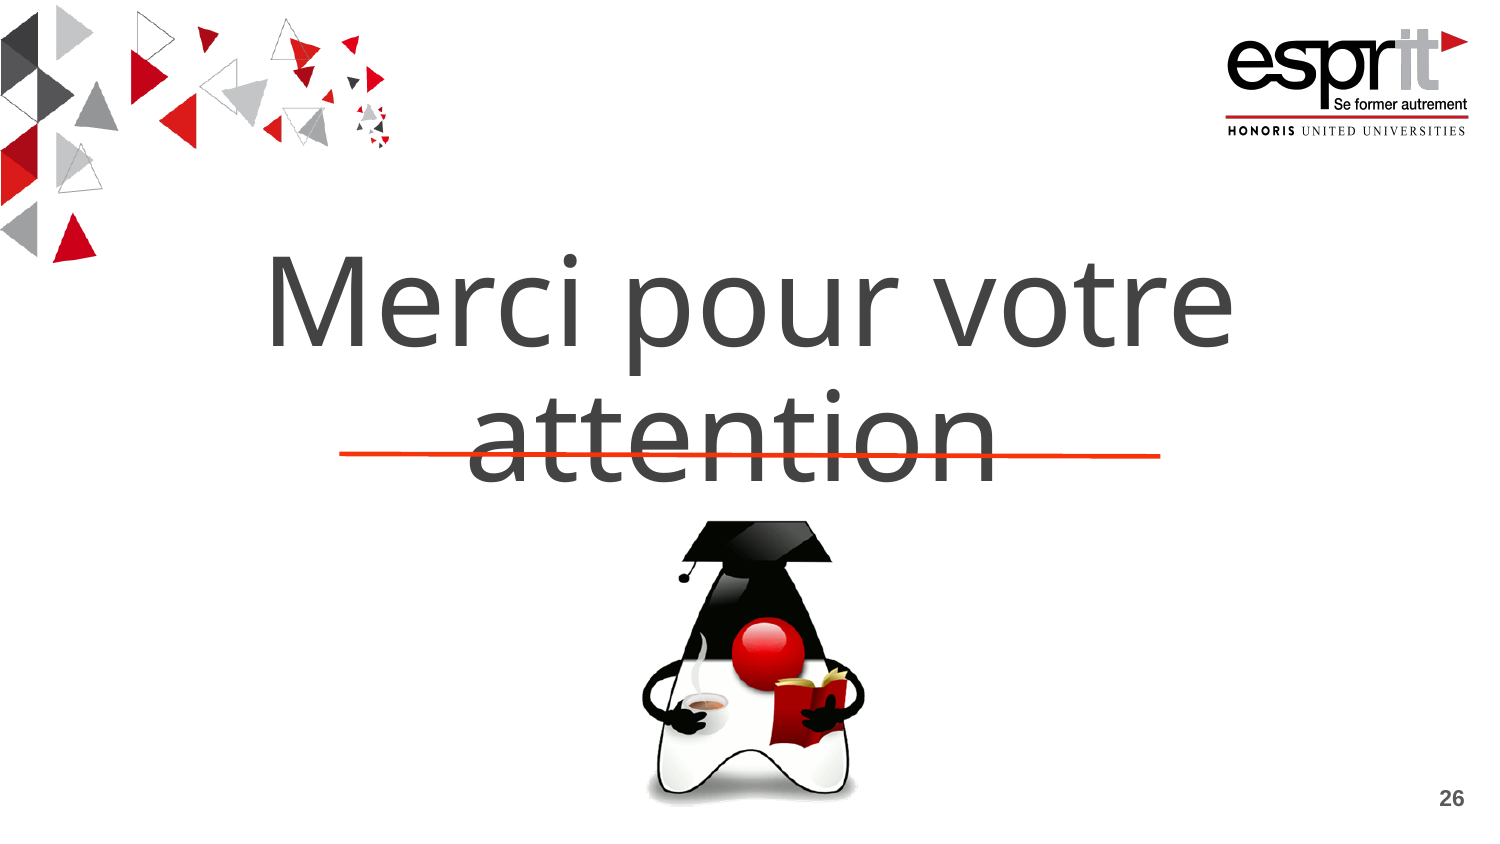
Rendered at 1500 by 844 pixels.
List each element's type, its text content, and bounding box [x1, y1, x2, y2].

slide_number ‹#› [1389, 764, 1480, 830]
picture [0, 0, 390, 268]
picture [1207, 12, 1488, 154]
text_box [339, 453, 1161, 457]
picture [627, 503, 873, 814]
text_box Merci pour votre attention [61, 290, 1438, 451]
